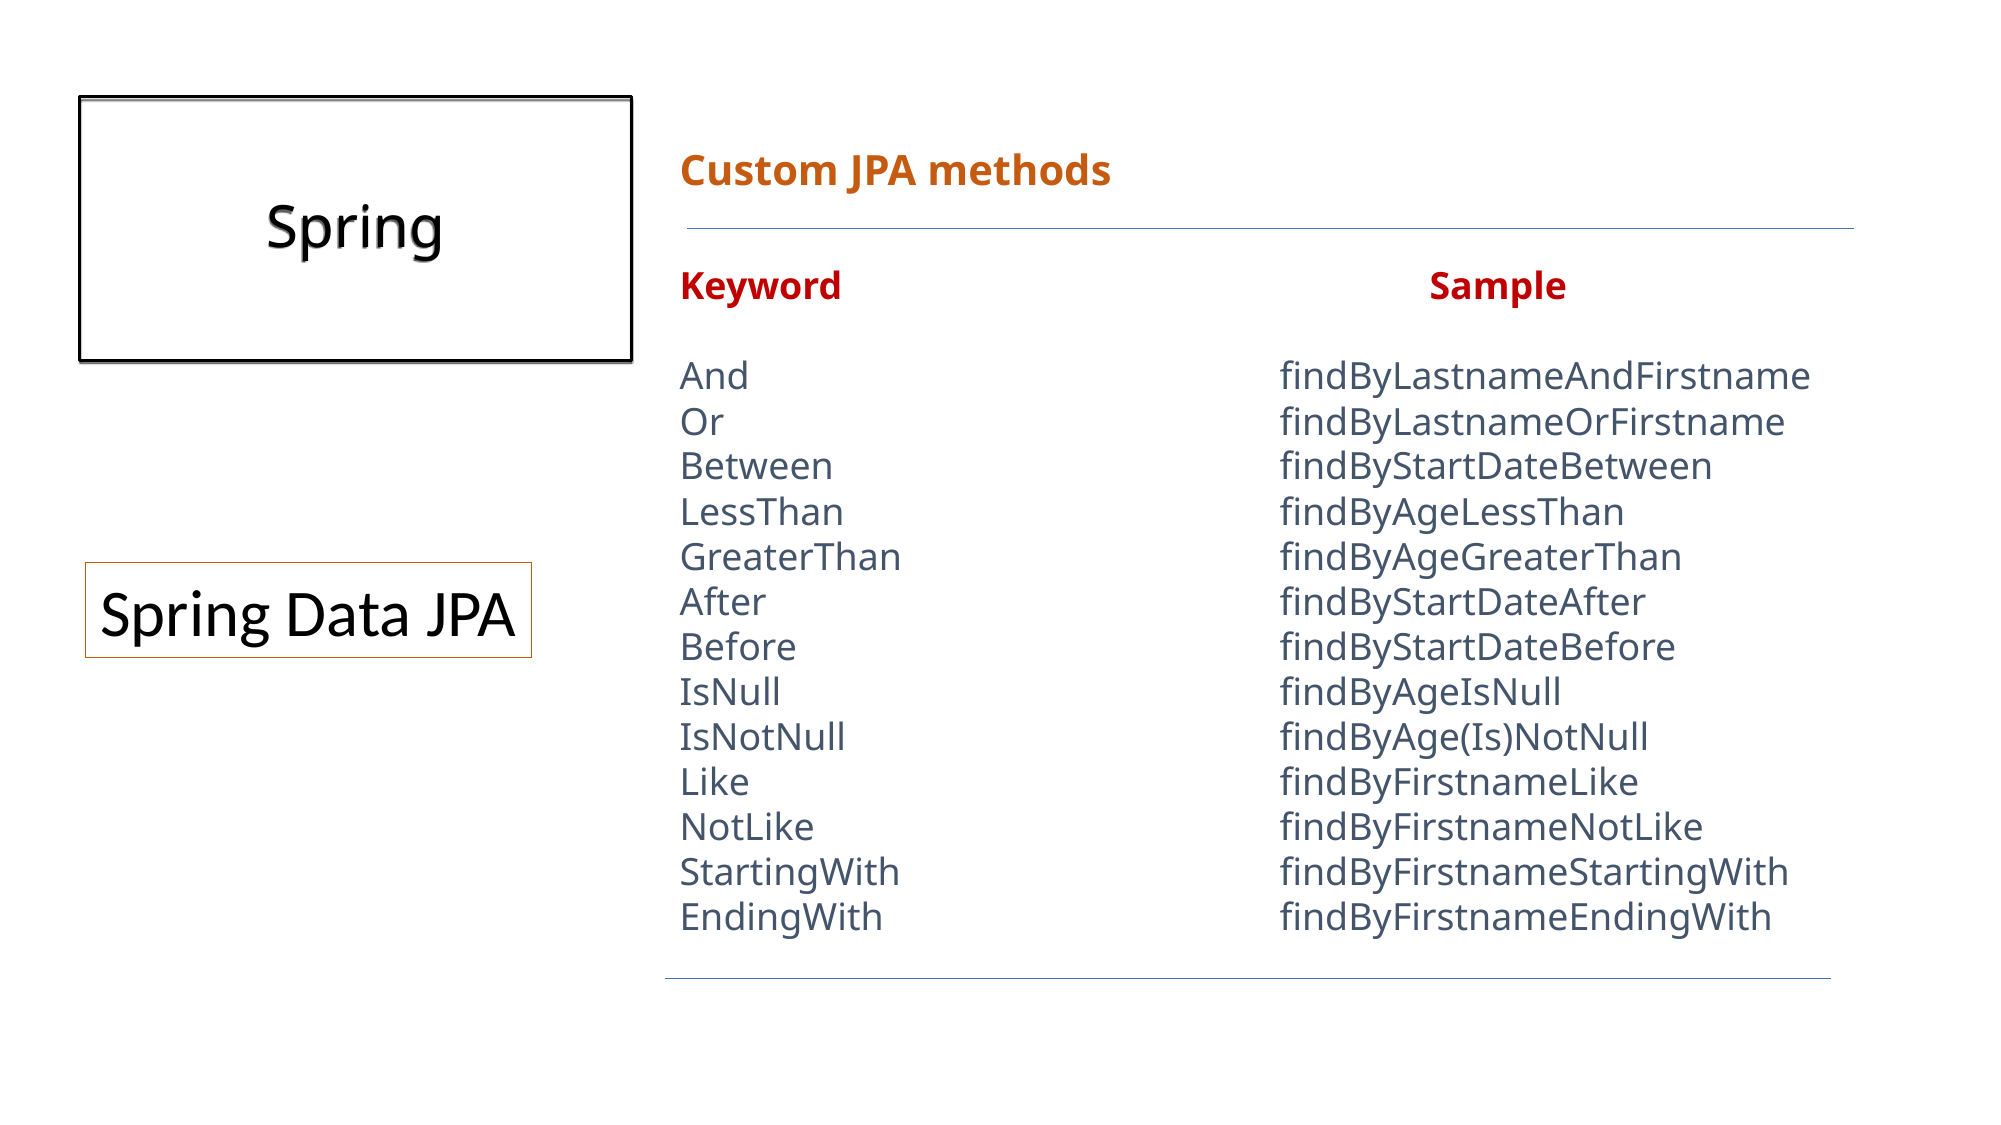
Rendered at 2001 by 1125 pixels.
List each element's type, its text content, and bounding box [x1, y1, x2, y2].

text_box Custom JPA methods [664, 136, 1665, 202]
title Spring [79, 96, 632, 361]
text_box Keyword Sample And findByLastnameAndFirstname Or findByLastnameOrFirstname Between findByStartDateBetween LessThan findByAgeLessThan GreaterThan findByAgeGreaterThan After findByStartDateAfter Before findByStartDateBefore IsNull findByAgeIsNull IsNotNull findByAge(Is)NotNull Like findByFirstnameLike NotLike findByFirstnameNotLike StartingWith findByFirstnameStartingWith EndingWith findByFirstnameEndingWith [664, 254, 1877, 990]
text_box Spring Data JPA [85, 562, 532, 658]
